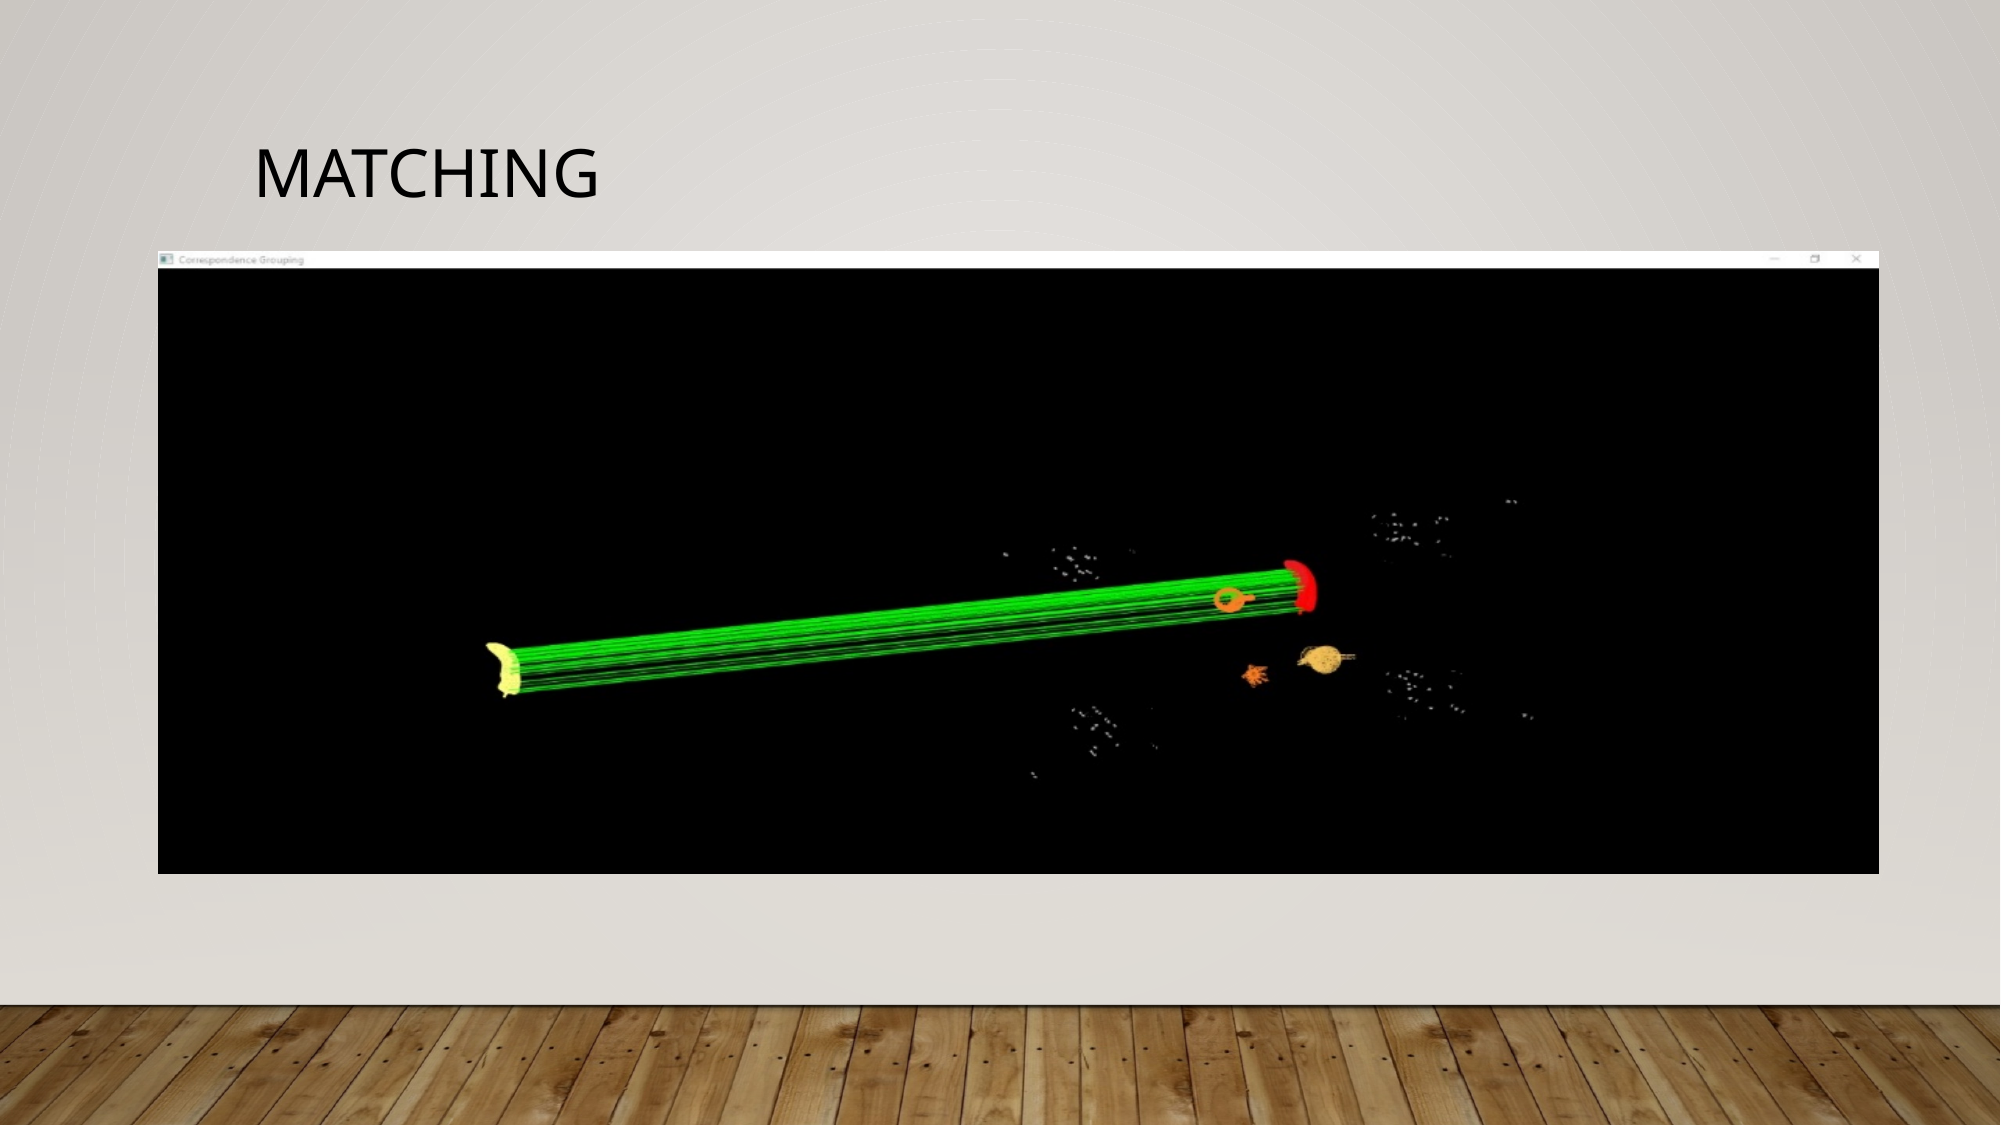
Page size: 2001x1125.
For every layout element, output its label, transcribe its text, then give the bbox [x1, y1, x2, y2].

picture [0, 1005, 2000, 1125]
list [119, 251, 1880, 874]
title MATCHING [238, 131, 1814, 251]
